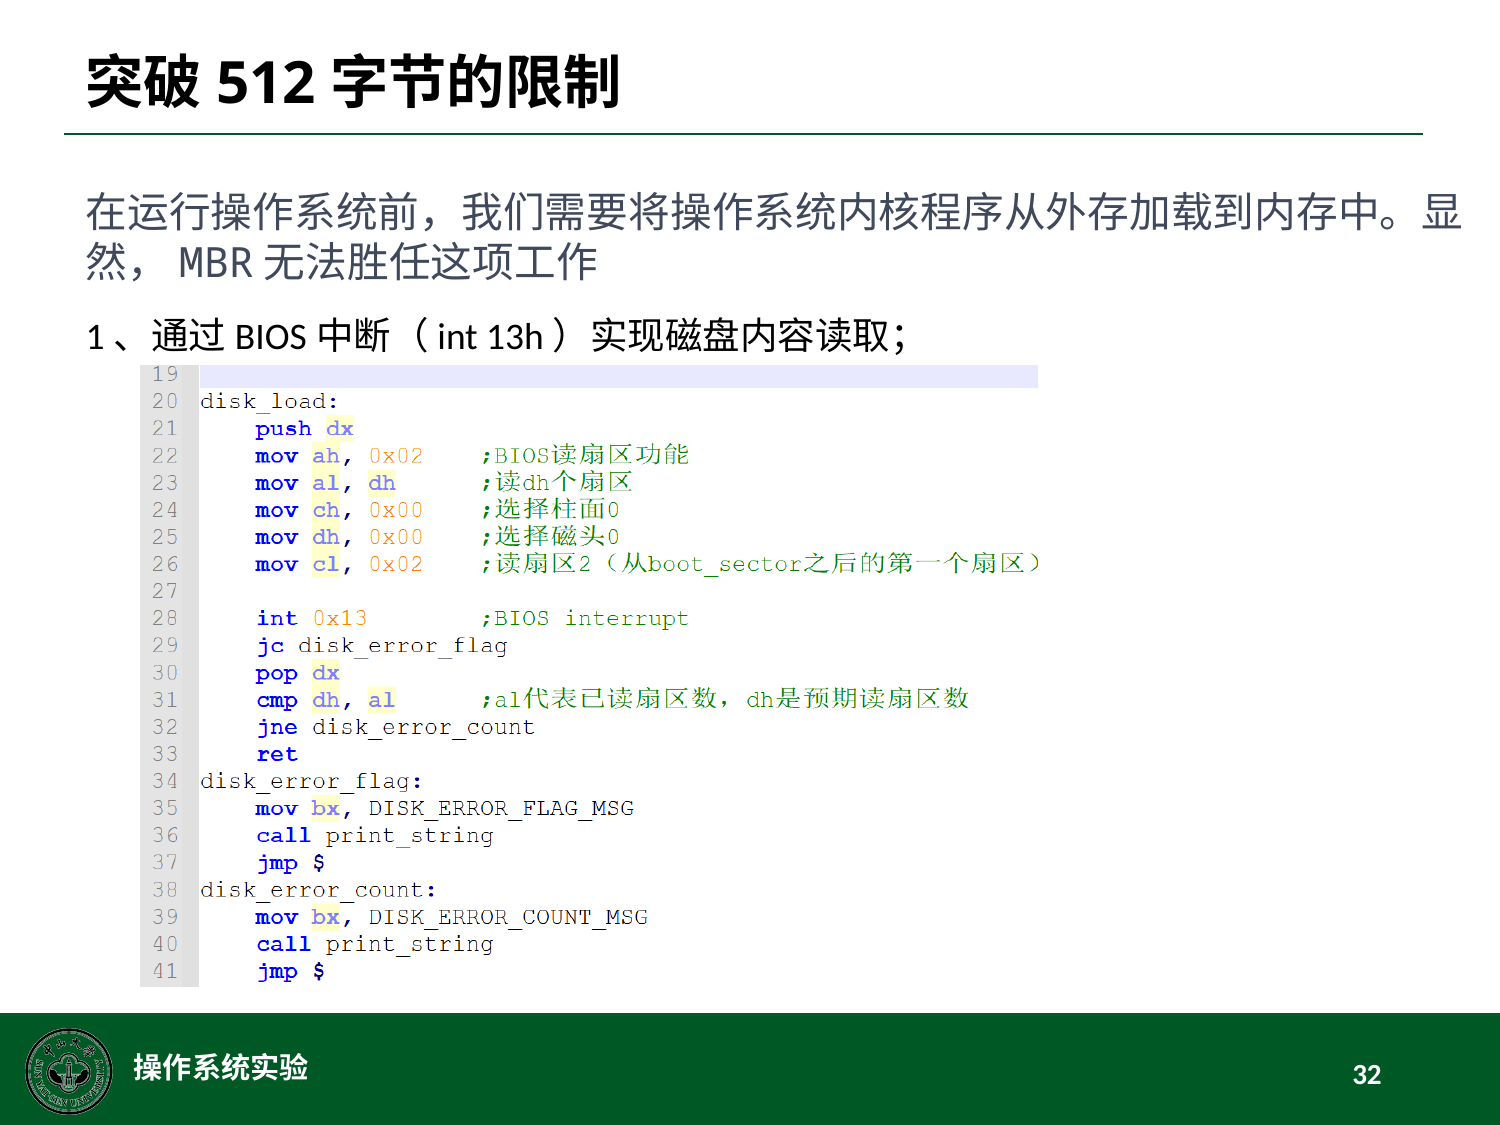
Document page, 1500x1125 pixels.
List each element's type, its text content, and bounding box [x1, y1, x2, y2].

text_box 1、通过BIOS中断（int 13h）实现磁盘内容读取； [70, 304, 1459, 365]
title 突破512字节的限制 [70, 34, 1430, 135]
picture [140, 365, 1038, 987]
footer 操作系统实验 [26, 1042, 335, 1091]
text_box 在运行操作系统前，我们需要将操作系统内核程序从外存加载到内存中。显然，MBR无法胜任这项工作 [70, 178, 1490, 294]
slide_number 32 [1059, 1042, 1397, 1103]
